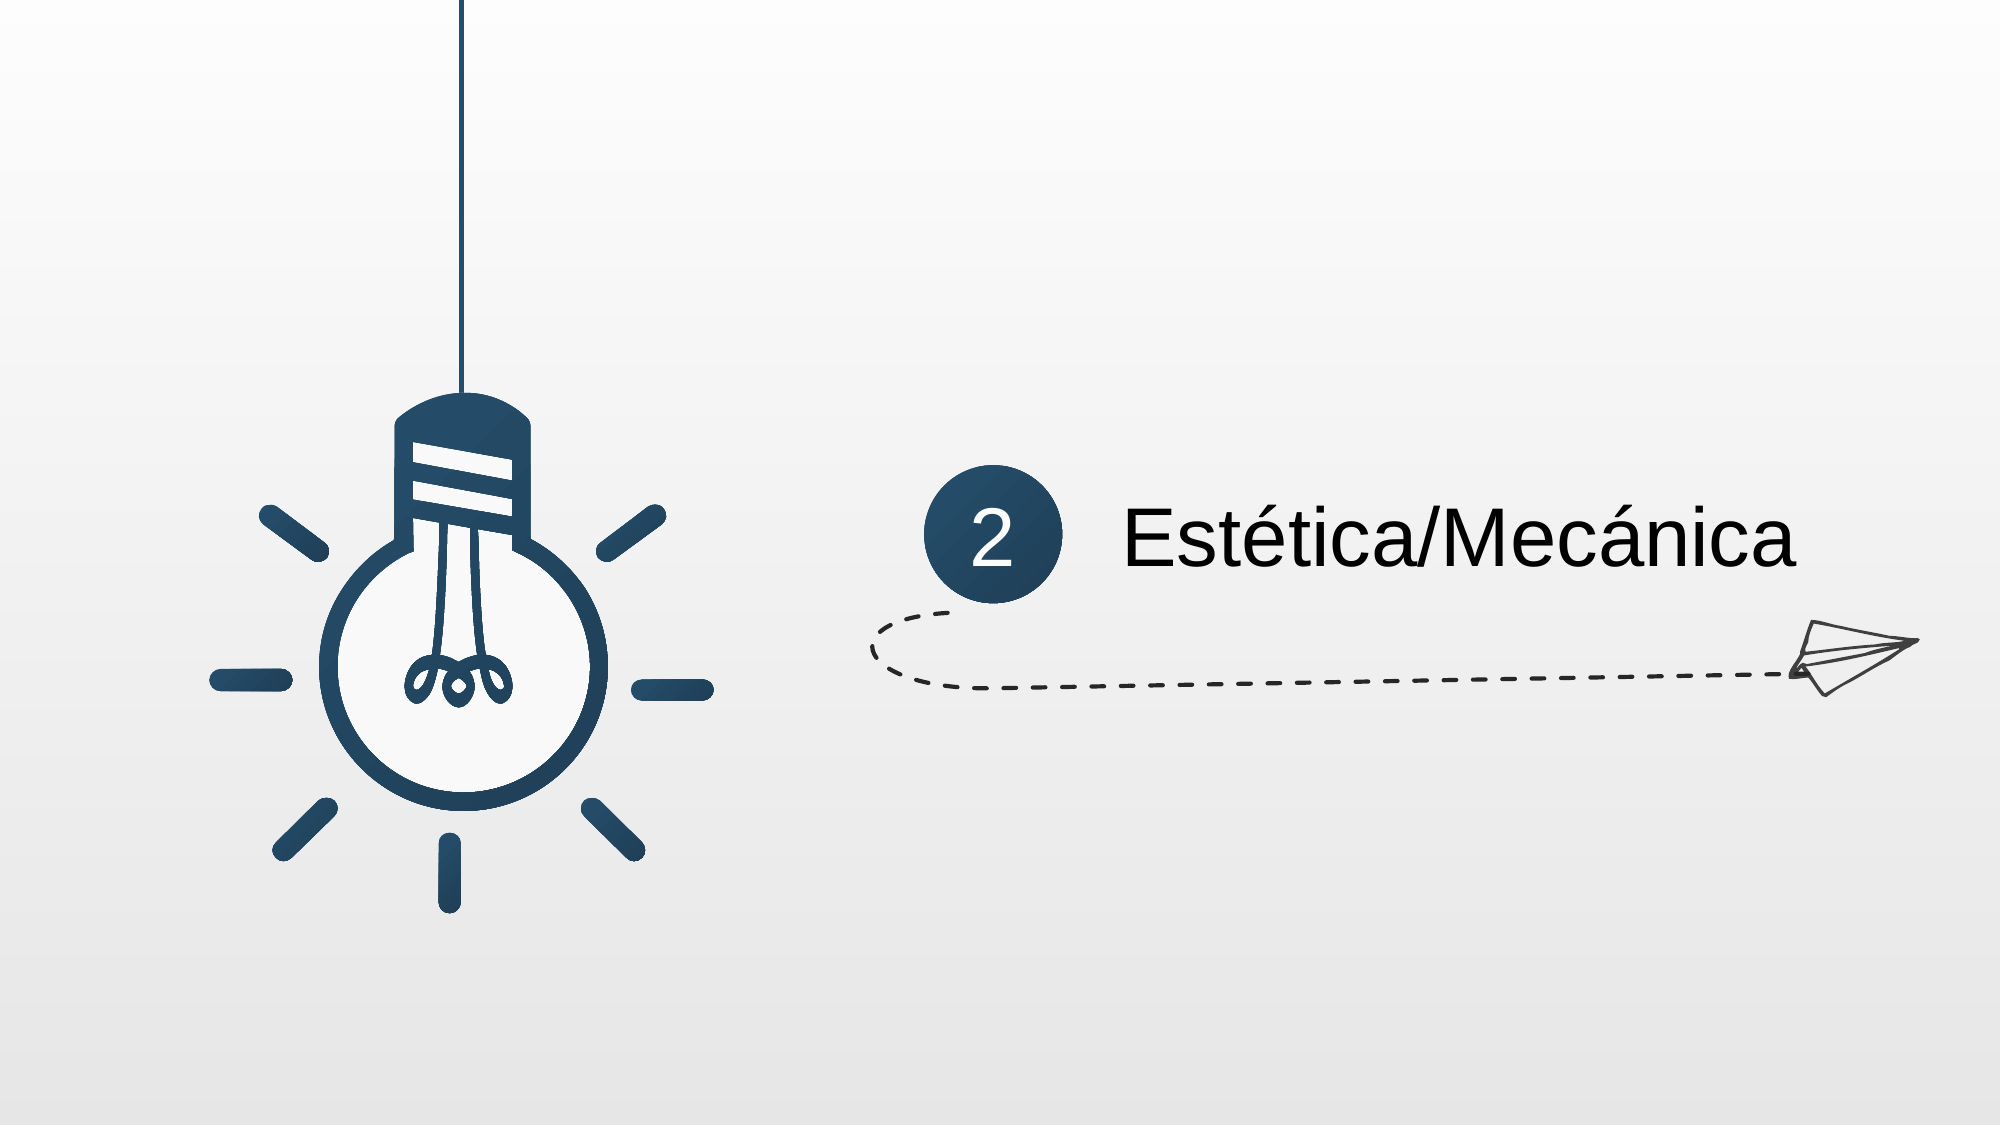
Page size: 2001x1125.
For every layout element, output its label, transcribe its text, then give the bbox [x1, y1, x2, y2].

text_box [923, 464, 1063, 604]
text_box [1788, 619, 1920, 698]
text_box [872, 612, 1818, 689]
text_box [209, 0, 714, 914]
text_box Estética/Mecánica [1106, 476, 1818, 592]
